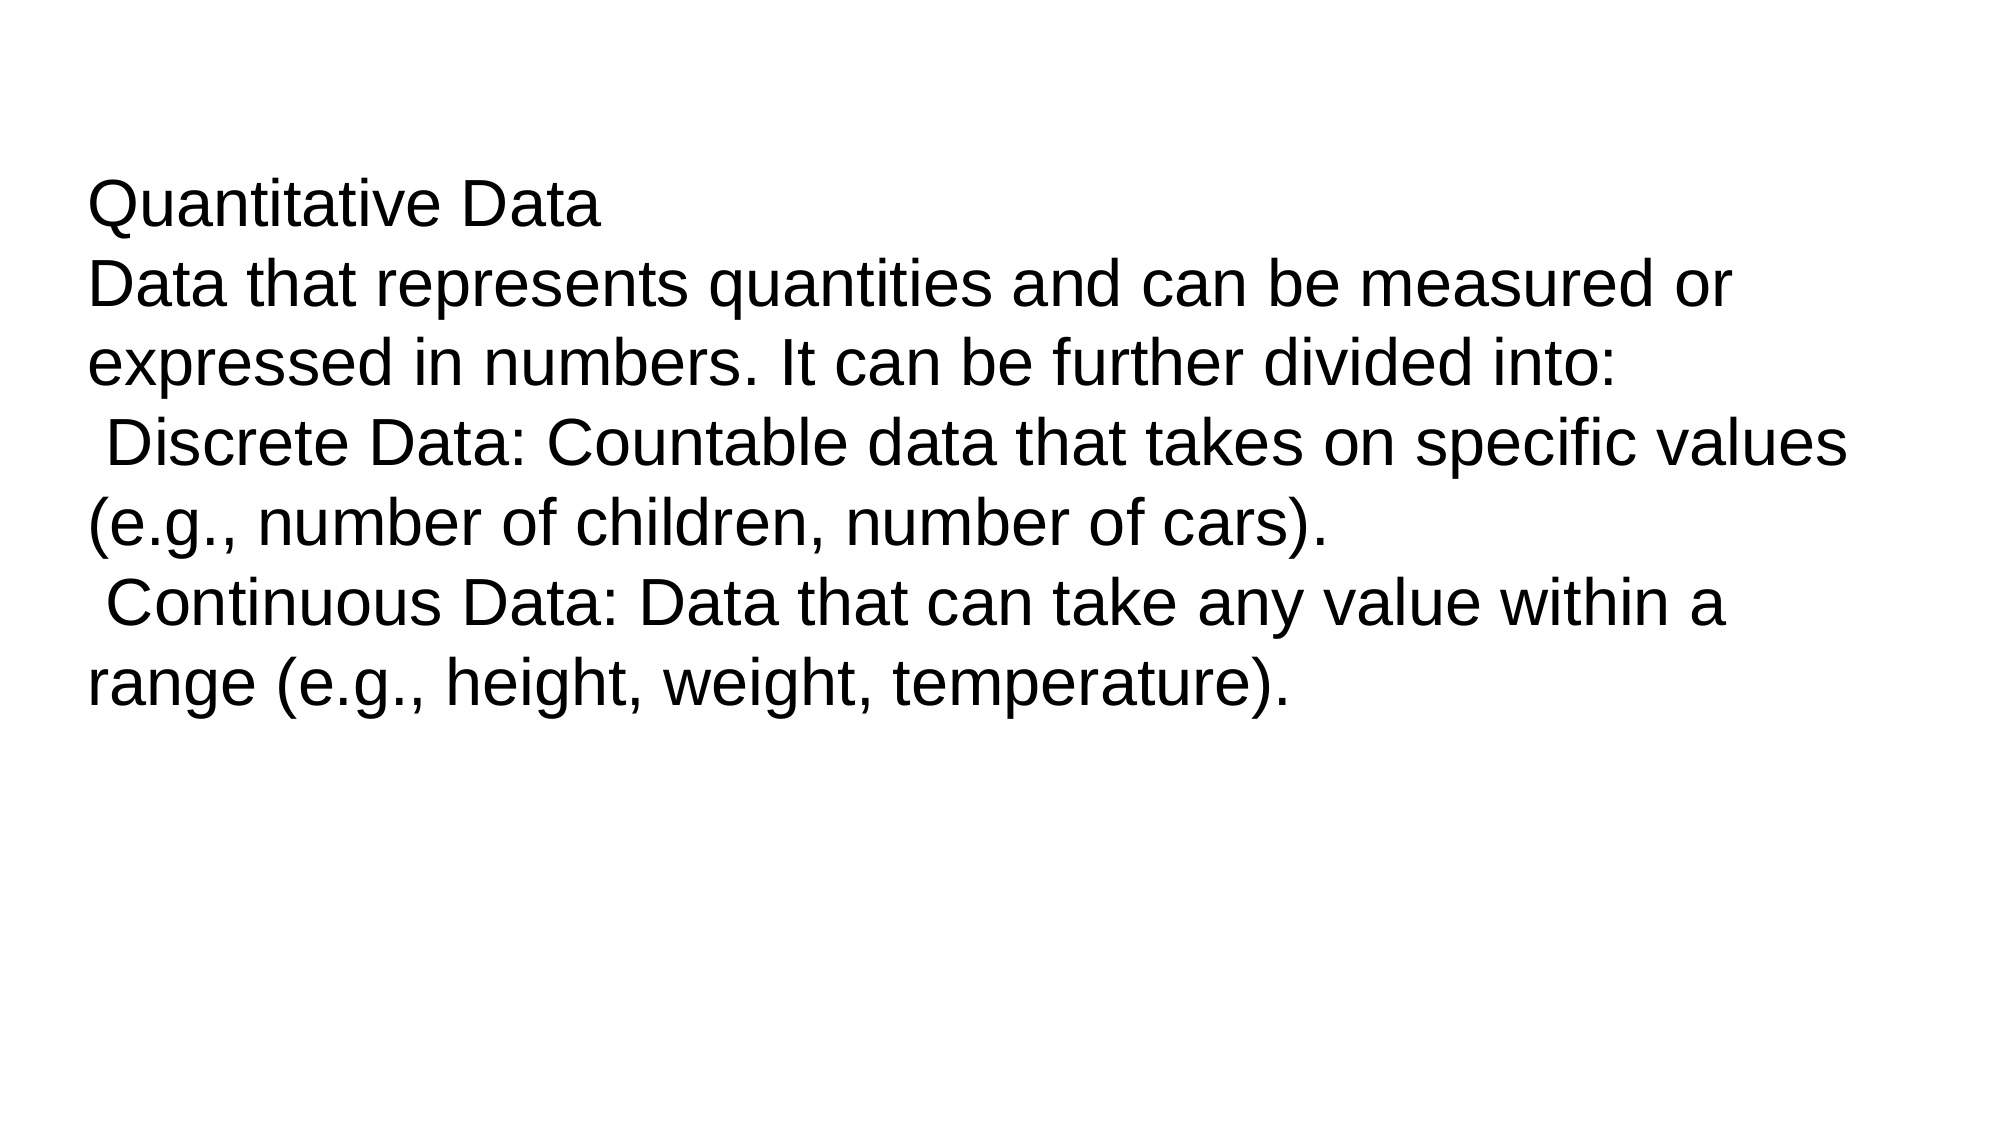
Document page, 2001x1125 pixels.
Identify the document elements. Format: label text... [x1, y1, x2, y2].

text_box Quantitative Data Data that represents quantities and can be measured or expressed in numbers. It can be further divided into: Discrete Data: Countable data that takes on specific values (e.g., number of children, number of cars). Continuous Data: Data that can take any value within a range (e.g., height, weight, temperature). [72, 151, 1921, 907]
